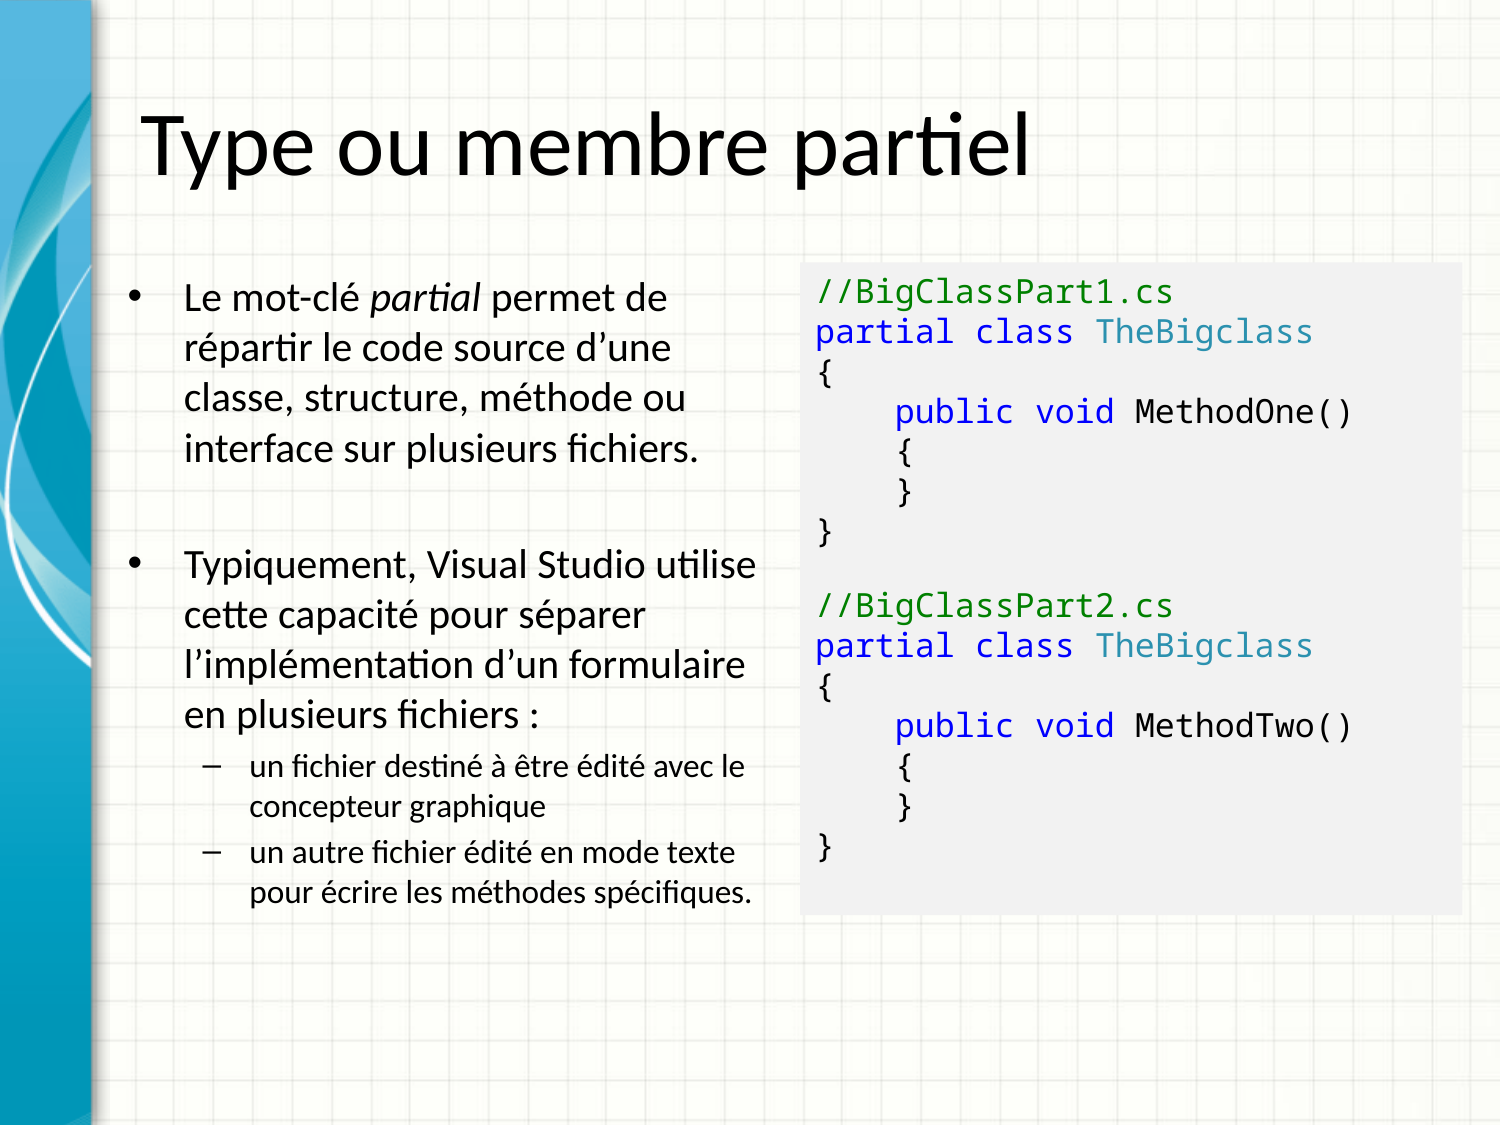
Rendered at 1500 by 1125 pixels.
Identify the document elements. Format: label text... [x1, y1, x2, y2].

list Le mot-clé partial permet de répartir le code source d’une classe, structure, méthode ou interface sur plusieurs fichiers. Typiquement, Visual Studio utilise cette capacité pour séparer l’implémentation d’un formulaire en plusieurs fichiers : un fichier destiné à être édité avec le concepteur graphique un autre fichier édité en mode texte pour écrire les méthodes spécifiques. [112, 262, 775, 1005]
picture [0, 0, 1500, 1125]
list //BigClassPart1.cs partial class TheBigclass { public void MethodOne() { } } //BigClassPart2.cs partial class TheBigclass { public void MethodTwo() { } } [800, 262, 1463, 916]
title Type ou membre partiel [125, 45, 1450, 233]
